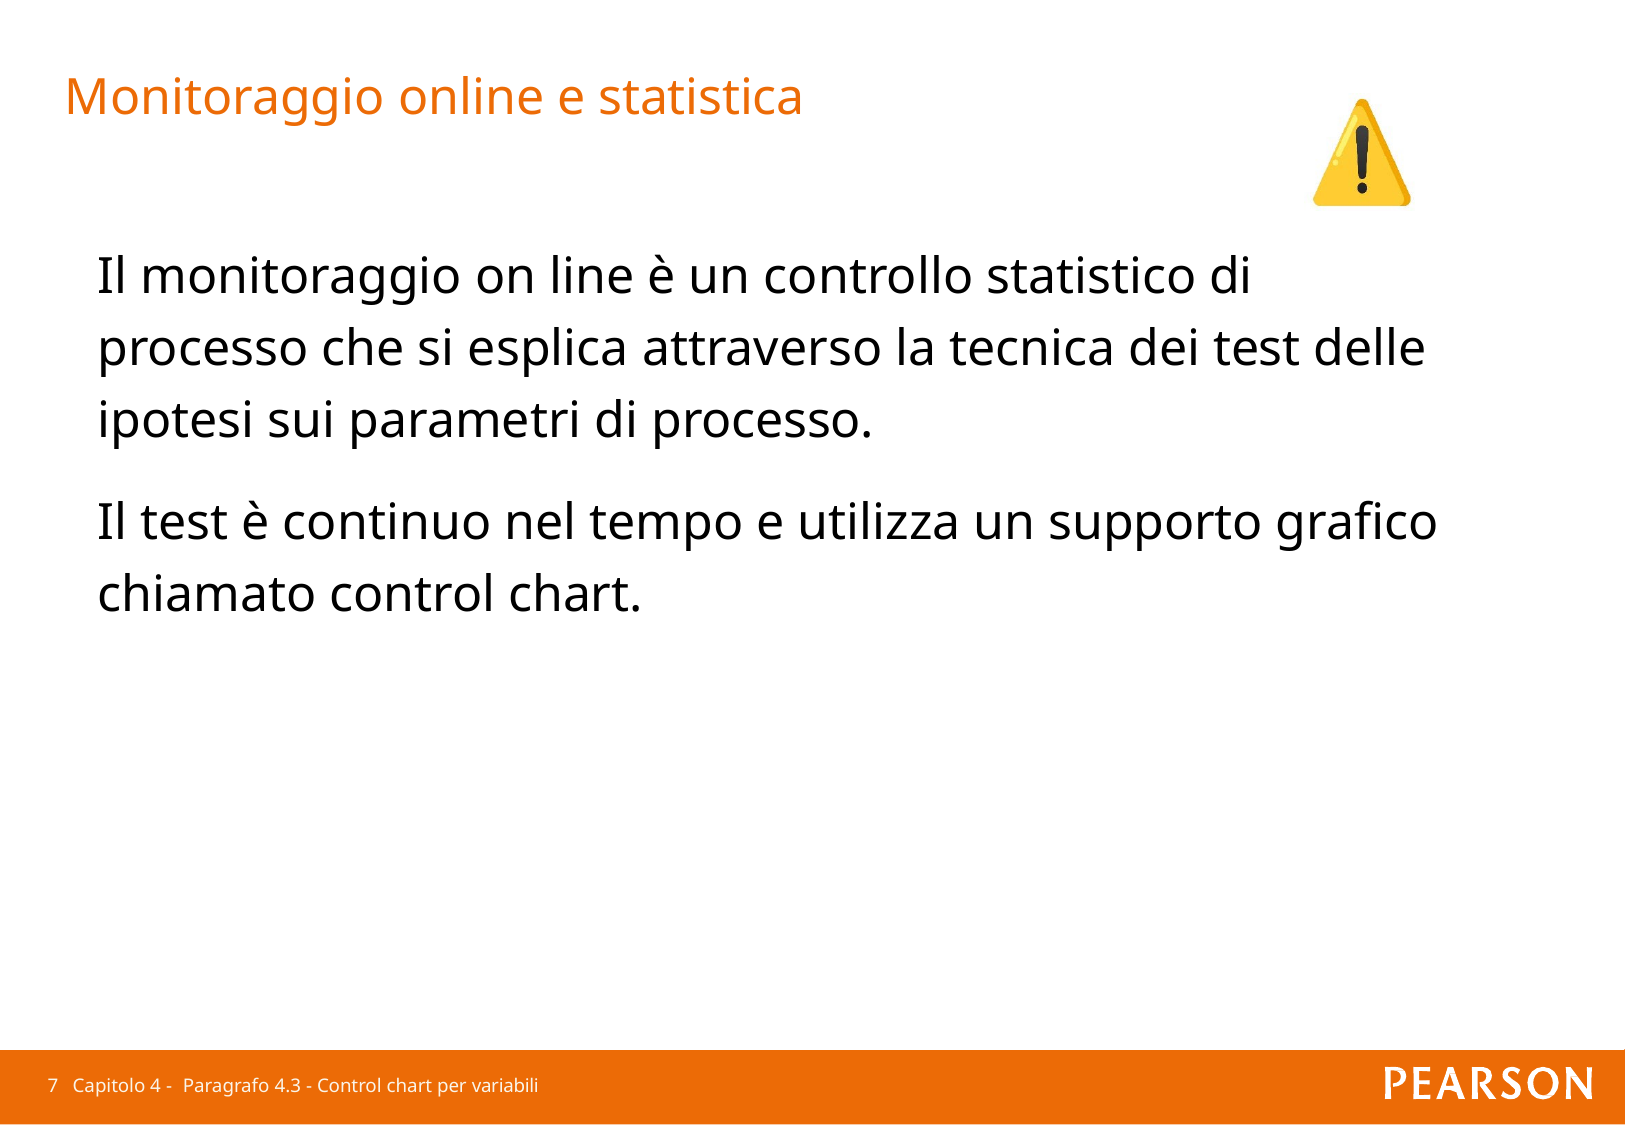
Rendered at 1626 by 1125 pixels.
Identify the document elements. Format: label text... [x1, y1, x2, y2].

picture [1304, 92, 1415, 211]
title Monitoraggio online e statistica [58, 43, 1567, 253]
list Il monitoraggio on line è un controllo statistico di processo che si esplica attraverso la tecnica dei test delle ipotesi sui parametri di processo. Il test è continuo nel tempo e utilizza un supporto grafico chiamato control chart. [58, 188, 1473, 869]
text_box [0, 1048, 1625, 1125]
